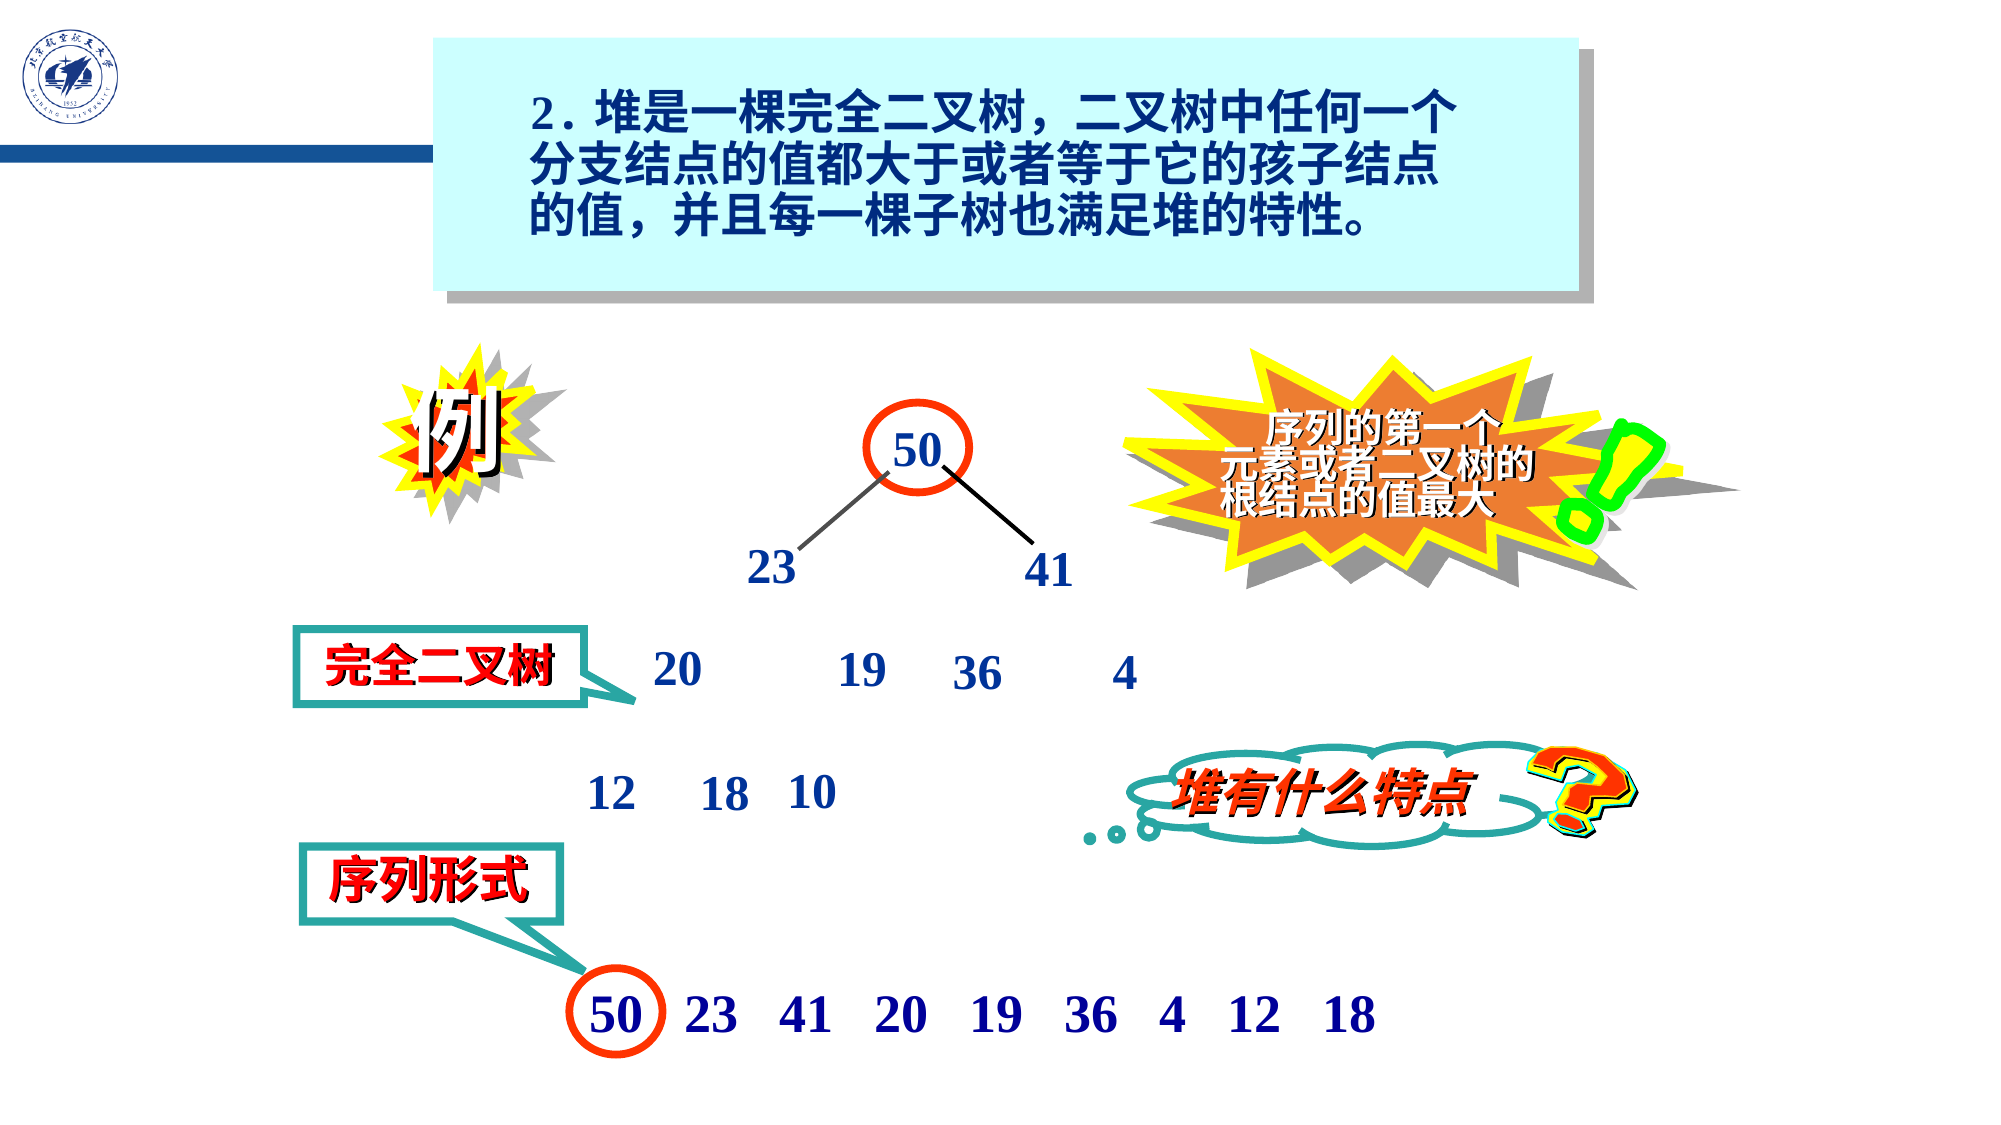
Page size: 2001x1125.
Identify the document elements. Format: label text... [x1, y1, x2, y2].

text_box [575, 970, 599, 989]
picture [16, 23, 124, 130]
text_box [569, 968, 663, 1055]
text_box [303, 840, 588, 922]
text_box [1129, 744, 1666, 847]
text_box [432, 37, 1638, 291]
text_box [296, 629, 384, 705]
text_box 50 23 41 20 19 36 4 12 18 [633, 970, 1500, 1051]
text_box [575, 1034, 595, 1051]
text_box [1124, 343, 1679, 594]
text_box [384, 359, 1163, 828]
